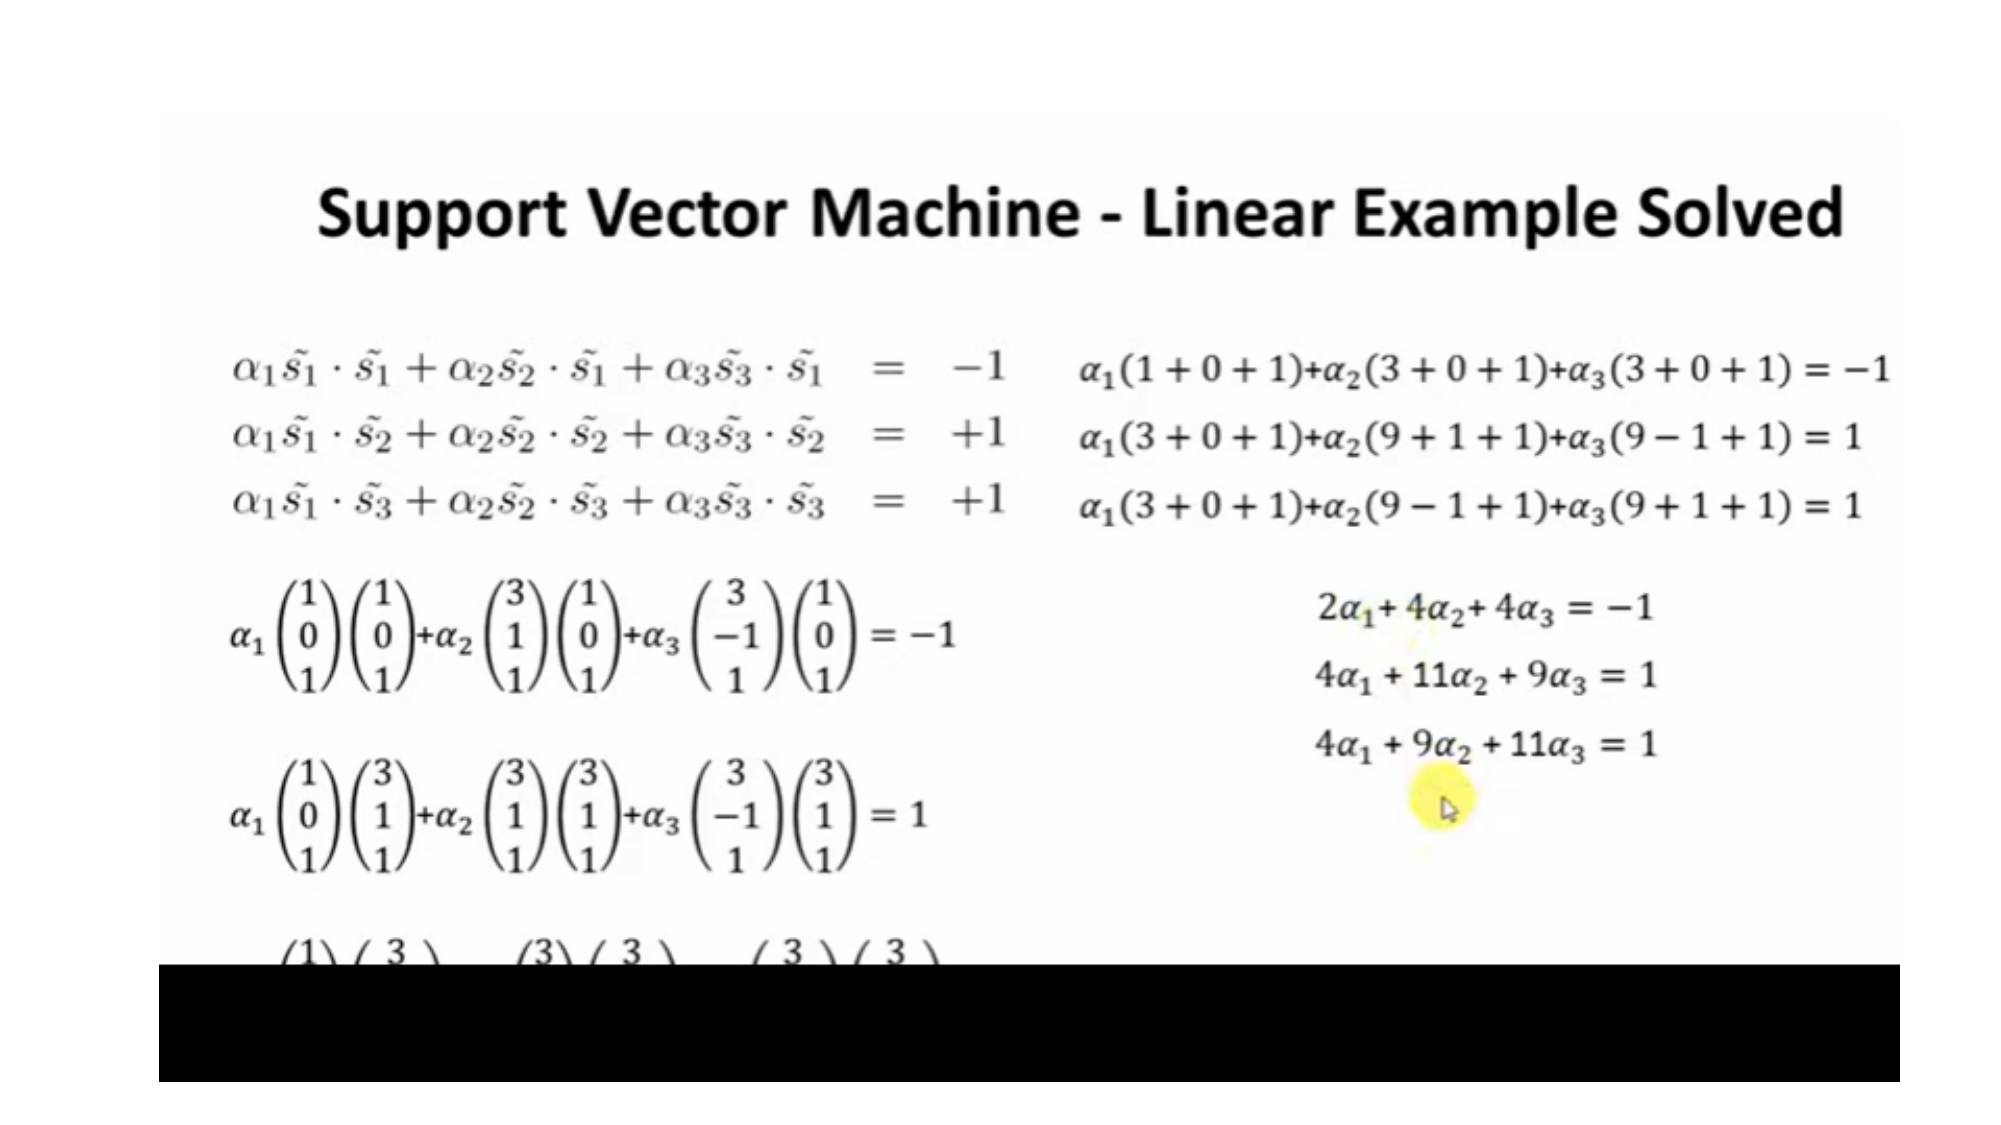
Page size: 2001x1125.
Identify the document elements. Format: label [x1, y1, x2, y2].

picture [159, 118, 1900, 1082]
